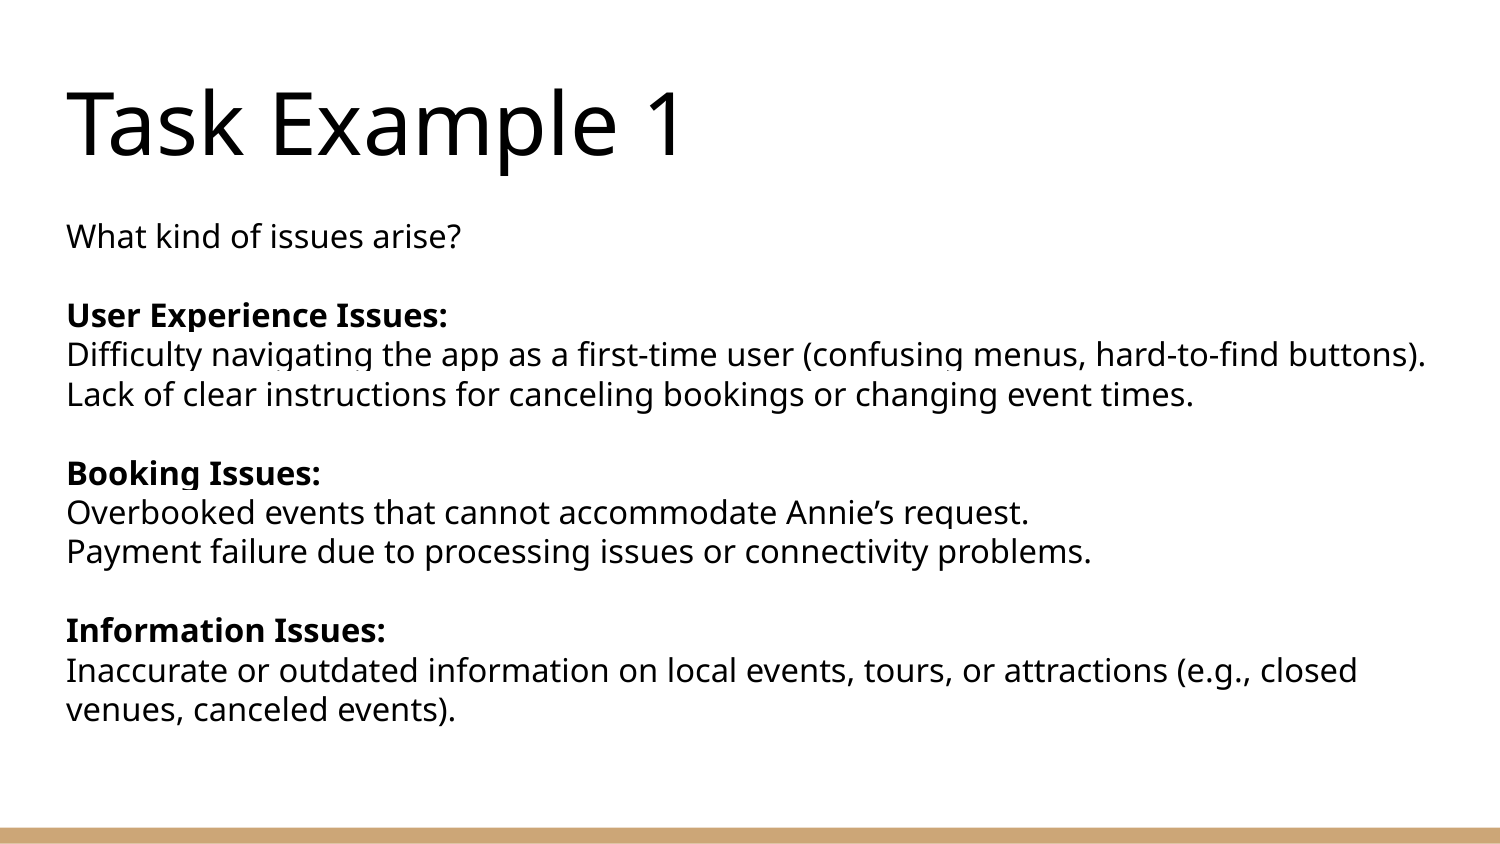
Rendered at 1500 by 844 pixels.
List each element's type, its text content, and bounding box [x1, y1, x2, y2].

title Task Example 1 [51, 51, 1449, 189]
list What kind of issues arise? User Experience Issues: Difficulty navigating the app as a first-time user (confusing menus, hard-to-find buttons). Lack of clear instructions for canceling bookings or changing event times. Booking Issues: Overbooked events that cannot accommodate Annie’s request. Payment failure due to processing issues or connectivity problems. Information Issues: Inaccurate or outdated information on local events, tours, or attractions (e.g., closed venues, canceled events). [51, 200, 1449, 752]
